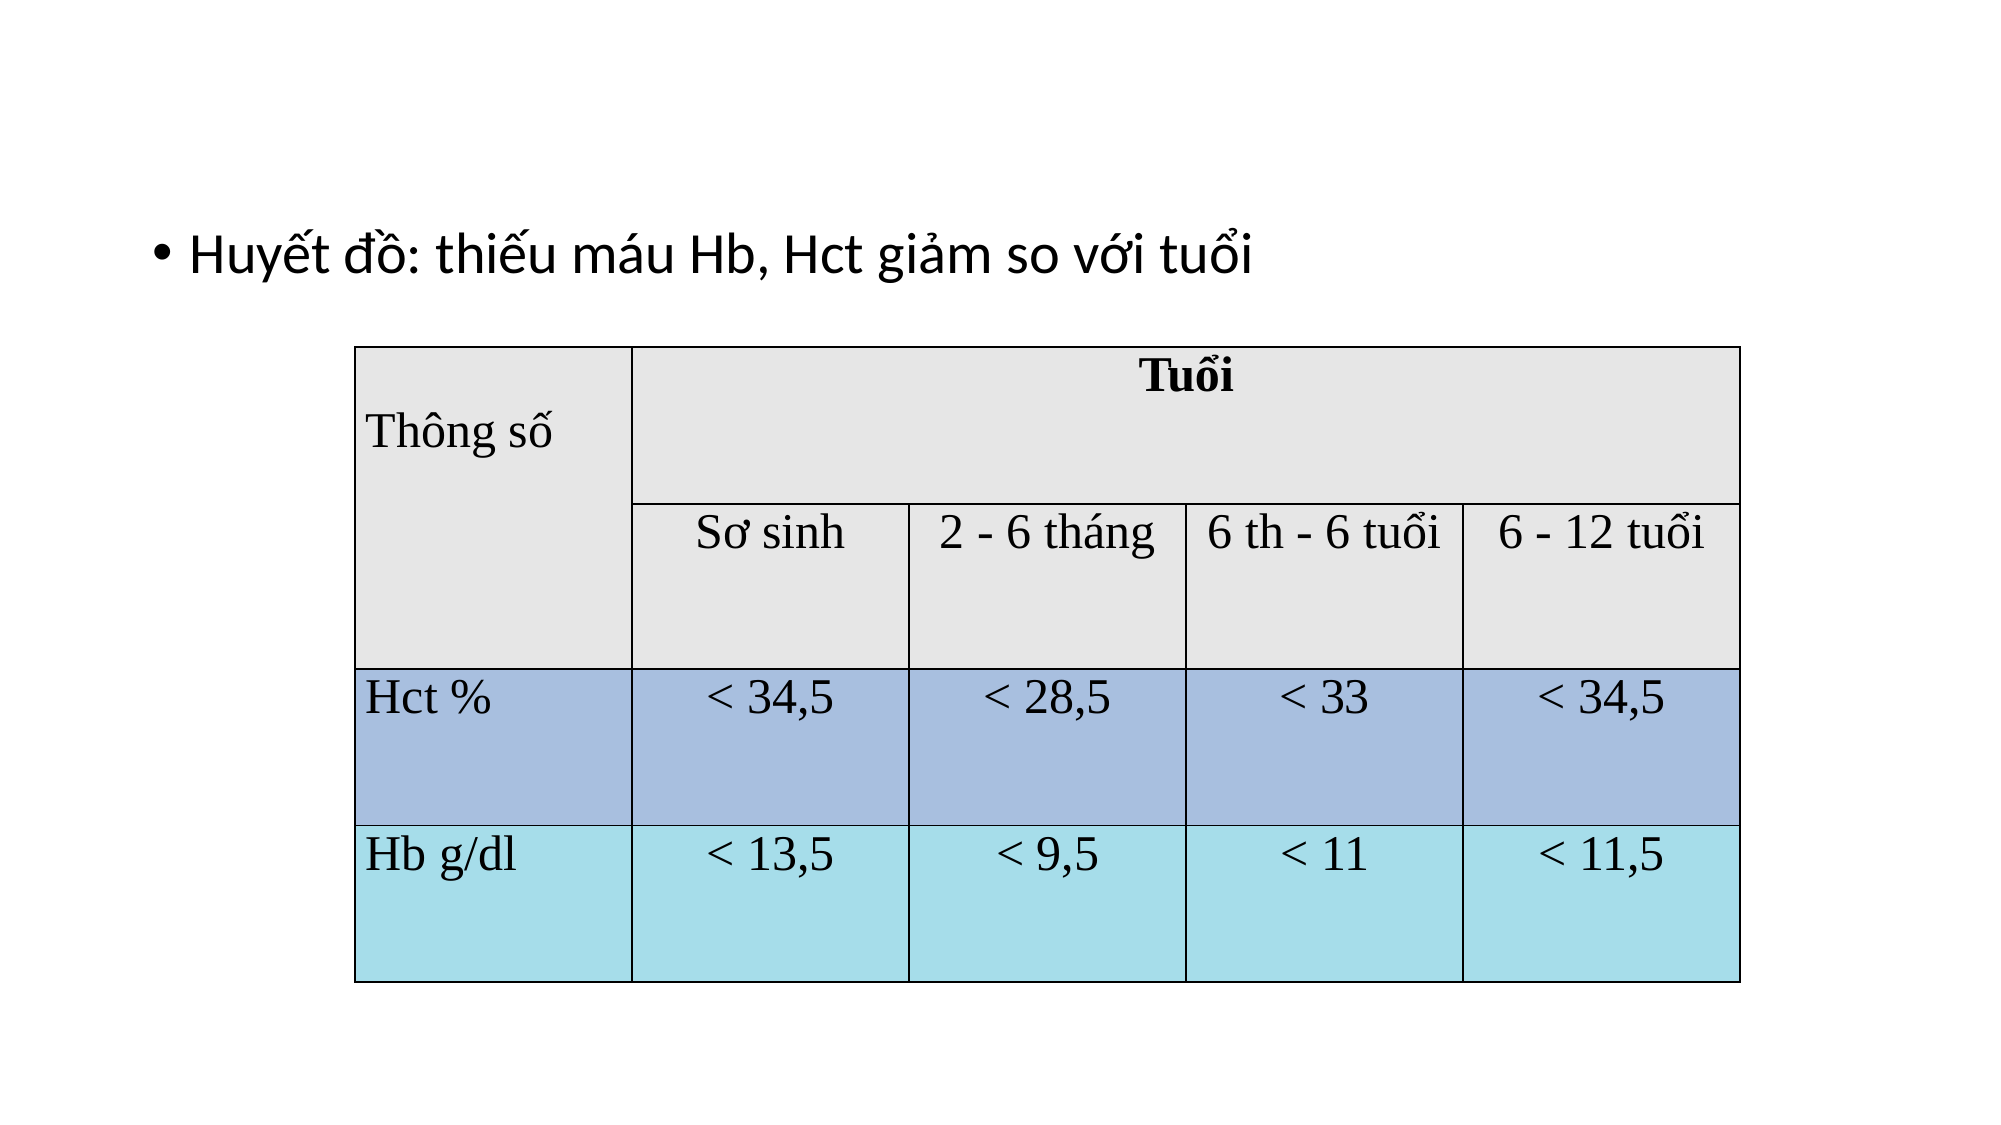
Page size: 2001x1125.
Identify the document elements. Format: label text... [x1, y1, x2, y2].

table_cell 6 th - 6 tuổi [1187, 505, 1462, 668]
table_cell < 9,5 [910, 826, 1185, 981]
table_cell Hb g/dl [356, 826, 631, 981]
table_cell Hct % [356, 670, 631, 825]
table_cell 2 - 6 tháng [910, 505, 1185, 668]
table_header Tuổi [633, 348, 1739, 503]
table_cell 6 - 12 tuổi [1464, 505, 1739, 668]
table_cell Sơ sinh [633, 505, 908, 668]
list Huyết đồ: thiếu máu Hb, Hct giảm so với tuổi [137, 215, 1863, 1014]
table_cell < 34,5 [633, 670, 908, 825]
table_cell < 13,5 [633, 826, 908, 981]
table_cell < 28,5 [910, 670, 1185, 825]
table_cell < 34,5 [1464, 670, 1739, 825]
table_cell < 33 [1187, 670, 1462, 825]
table_cell < 11,5 [1464, 826, 1739, 981]
table_header Thông số [356, 348, 631, 668]
table_cell < 11 [1187, 826, 1462, 981]
